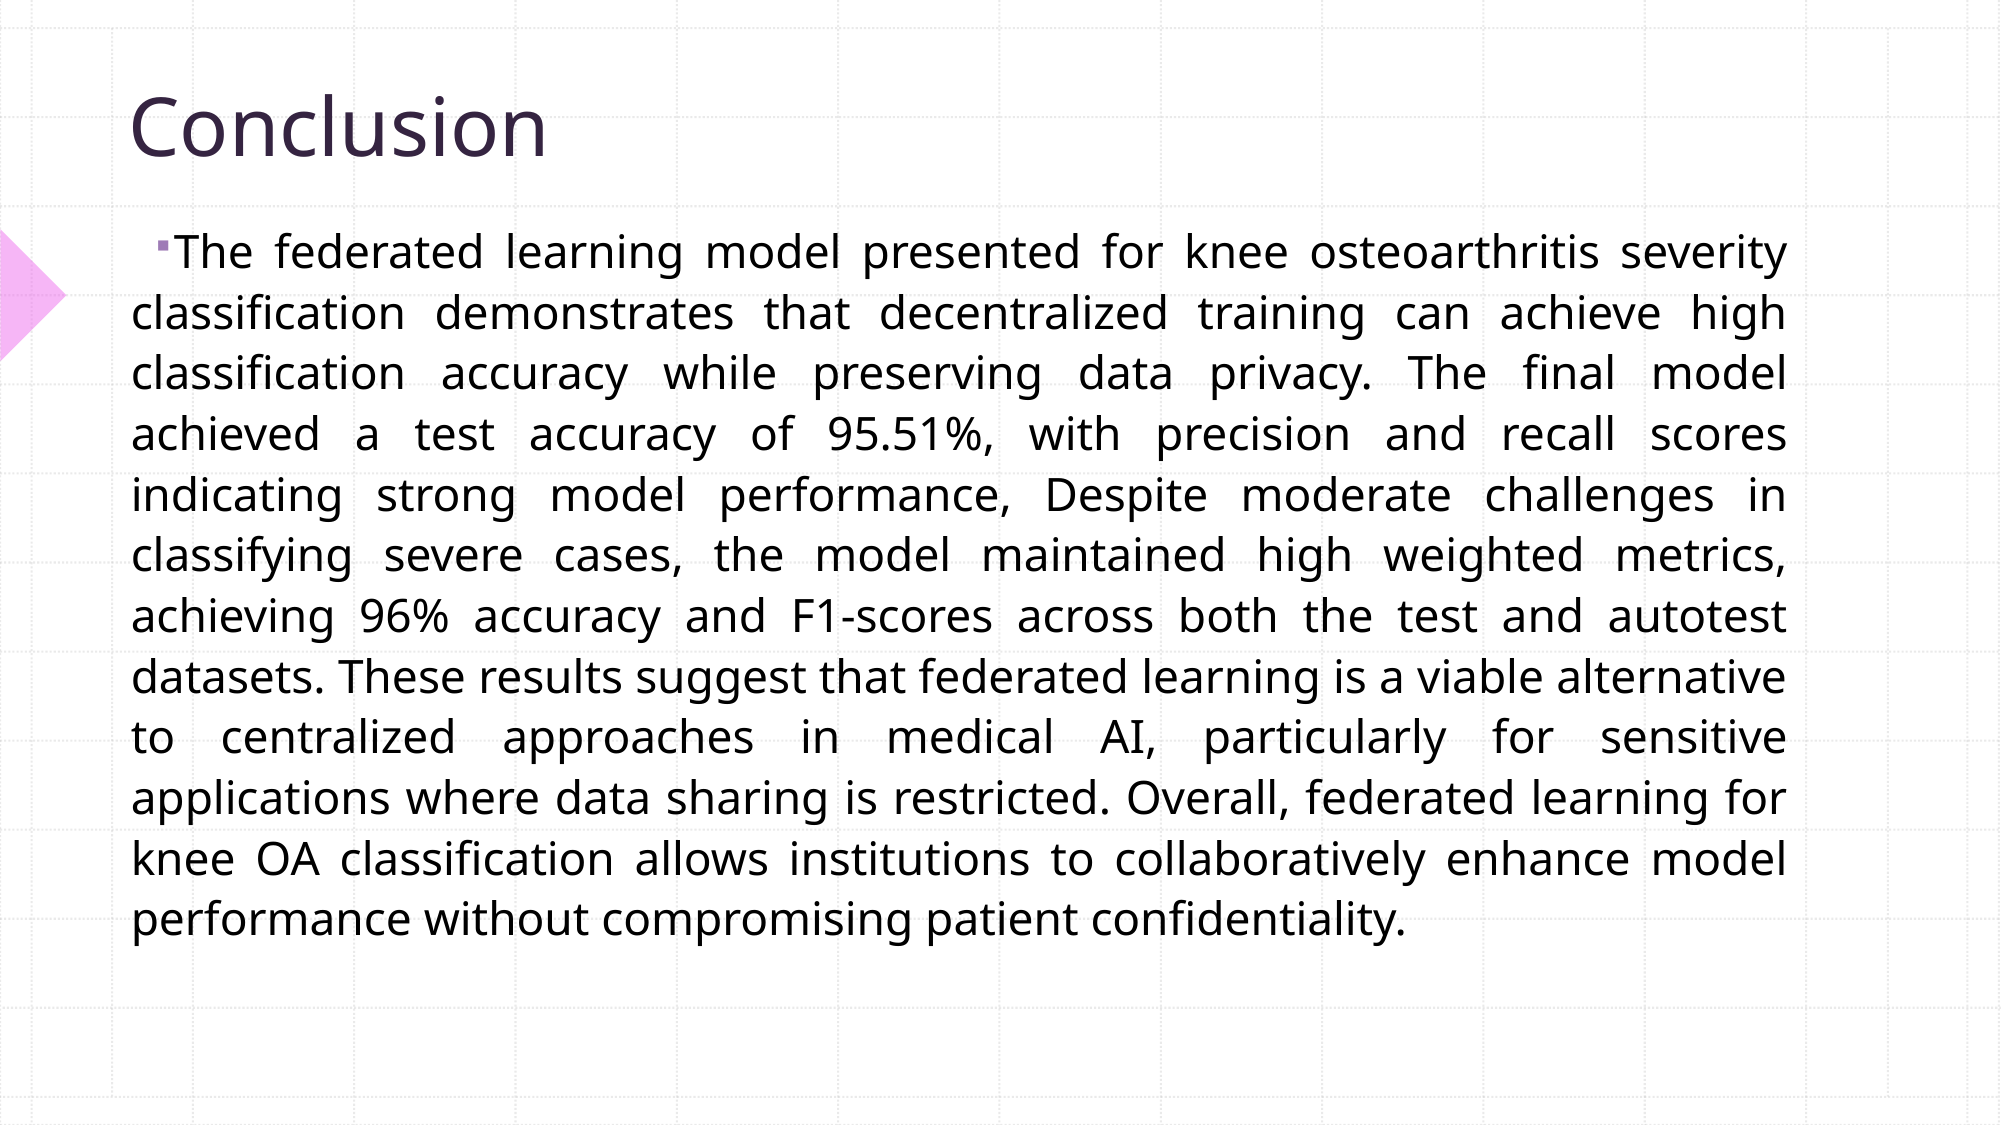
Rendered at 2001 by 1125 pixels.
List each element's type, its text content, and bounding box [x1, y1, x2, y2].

list The federated learning model presented for knee osteoarthritis severity classification demonstrates that decentralized training can achieve high classification accuracy while preserving data privacy. The final model achieved a test accuracy of 95.51%, with precision and recall scores indicating strong model performance, Despite moderate challenges in classifying severe cases, the model maintained high weighted metrics, achieving 96% accuracy and F1-scores across both the test and autotest datasets. These results suggest that federated learning is a viable alternative to centralized approaches in medical AI, particularly for sensitive applications where data sharing is restricted. Overall, federated learning for knee OA classification allows institutions to collaboratively enhance model performance without compromising patient confidentiality. [113, 209, 1808, 1000]
title Conclusion [113, 66, 1808, 180]
